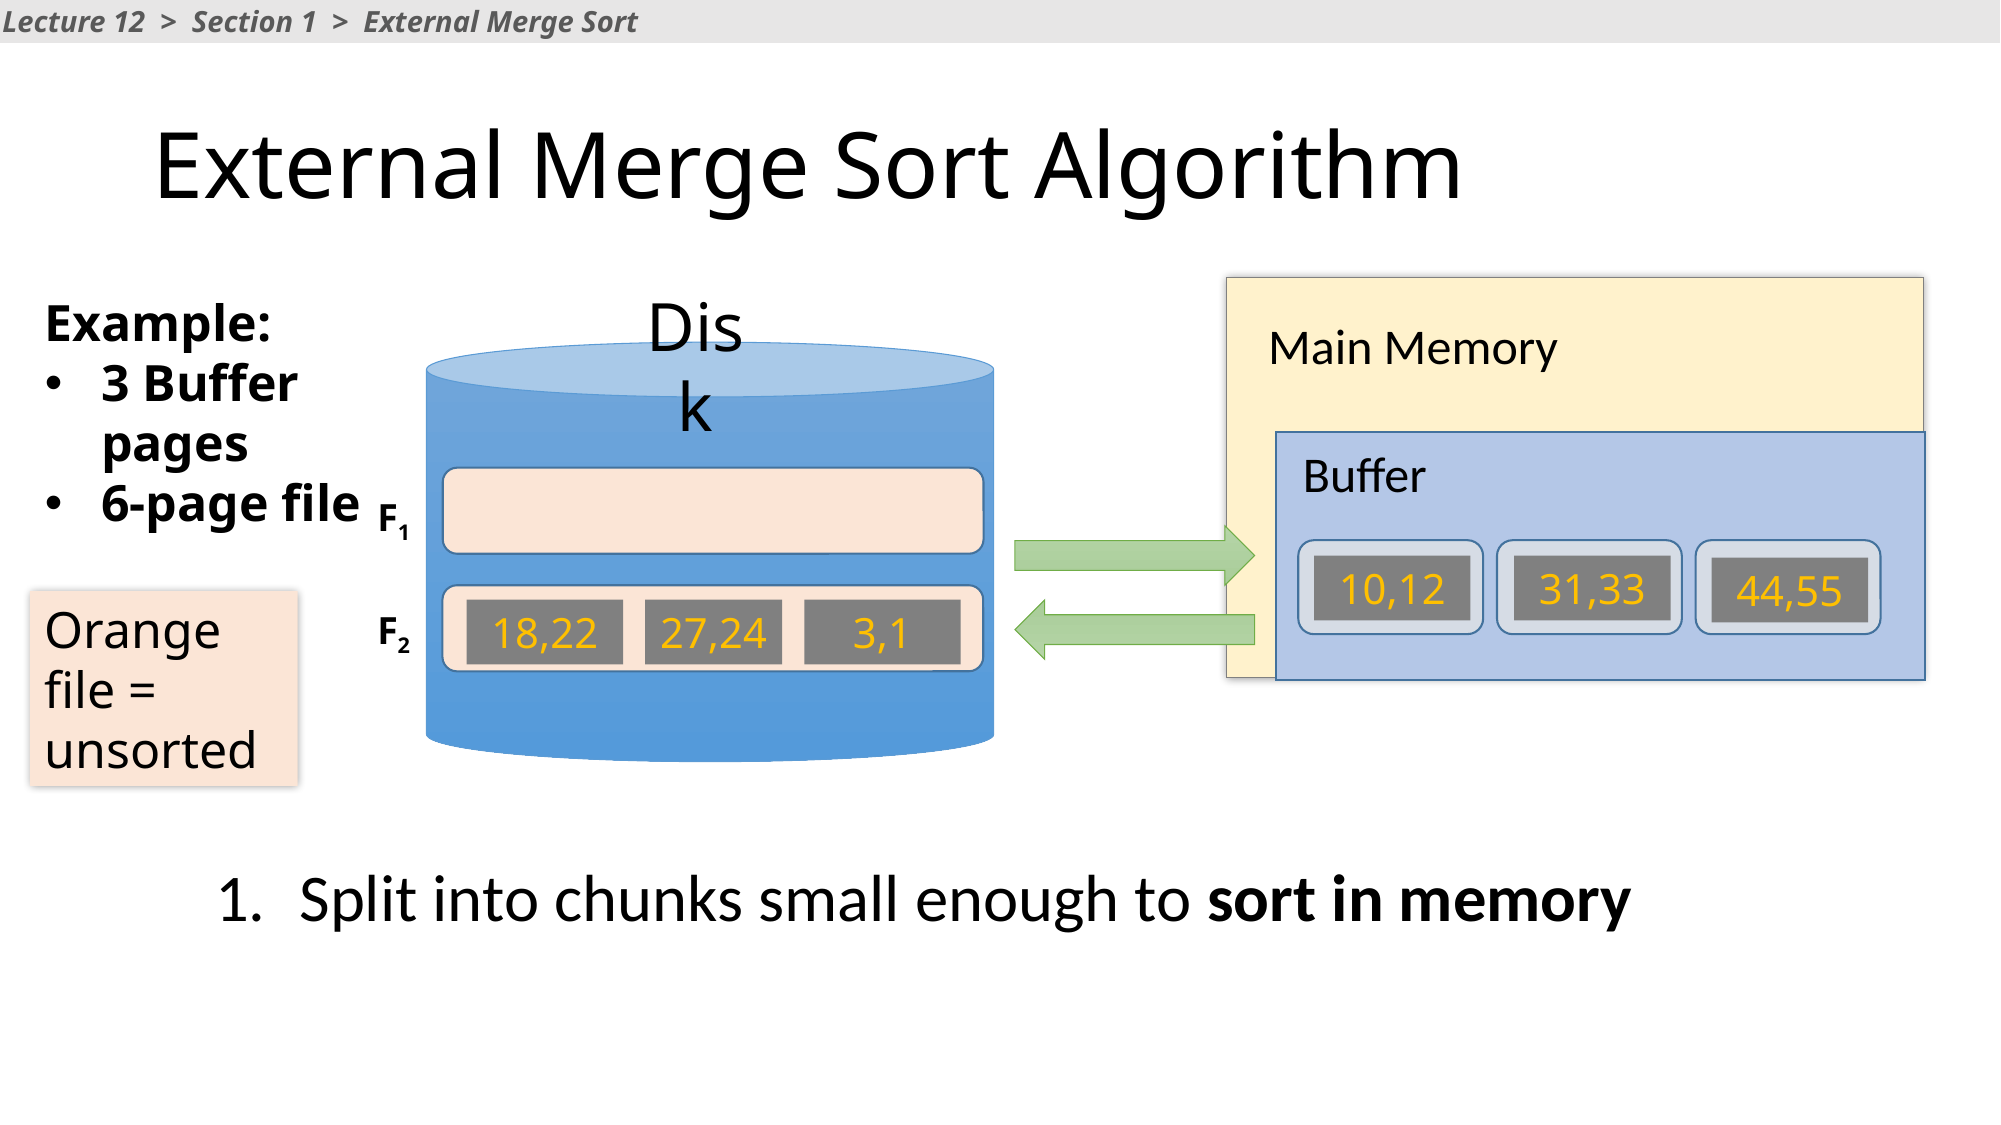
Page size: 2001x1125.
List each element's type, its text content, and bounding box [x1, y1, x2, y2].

text_box [1014, 598, 1226, 661]
text_box Orange file = unsorted [29, 591, 298, 786]
text_box 18,22 [466, 599, 624, 665]
text_box [425, 342, 995, 763]
list Split into chunks small enough to sort in memory [199, 855, 1925, 945]
text_box Example: 3 Buffer pages 6-page file [30, 284, 407, 540]
text_box [441, 584, 985, 673]
text_box F1 [362, 486, 426, 553]
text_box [0, 0, 2000, 47]
title External Merge Sort Algorithm [137, 59, 1863, 278]
text_box [1014, 524, 1226, 587]
text_box [441, 466, 985, 555]
text_box Disk [623, 277, 769, 453]
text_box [1226, 277, 1925, 681]
text_box 3,1 [804, 599, 961, 665]
text_box F2 [362, 599, 426, 666]
text_box 27,24 [645, 599, 783, 665]
